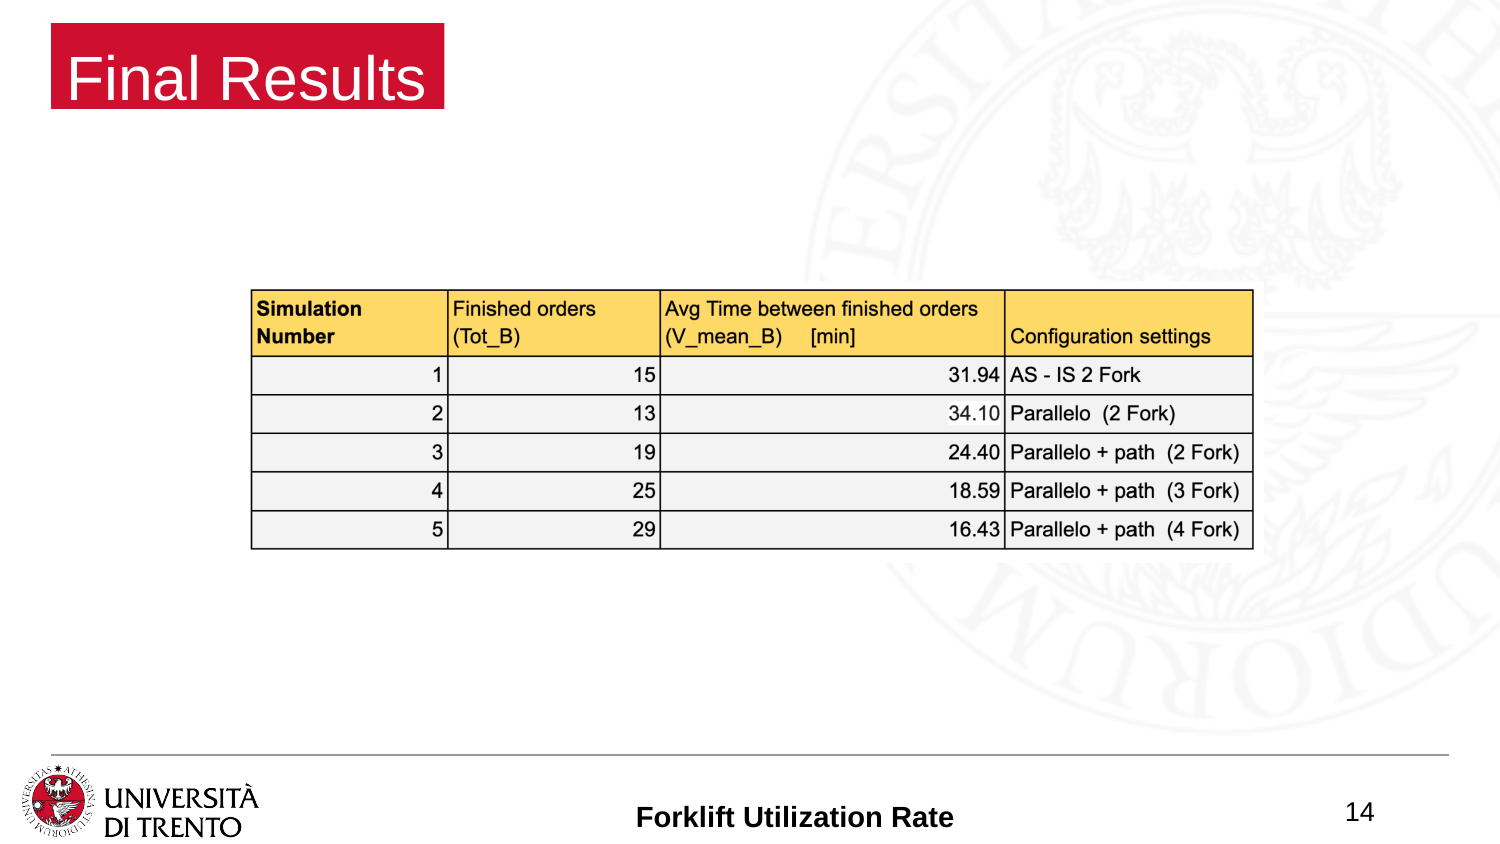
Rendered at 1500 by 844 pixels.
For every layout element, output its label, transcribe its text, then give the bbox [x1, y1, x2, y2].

text_box Forklift Utilization Rate [620, 783, 1229, 821]
slide_number ‹#› [1329, 779, 1420, 844]
picture [236, 0, 1500, 742]
picture [21, 764, 263, 841]
text_box Final Results [51, 23, 445, 109]
